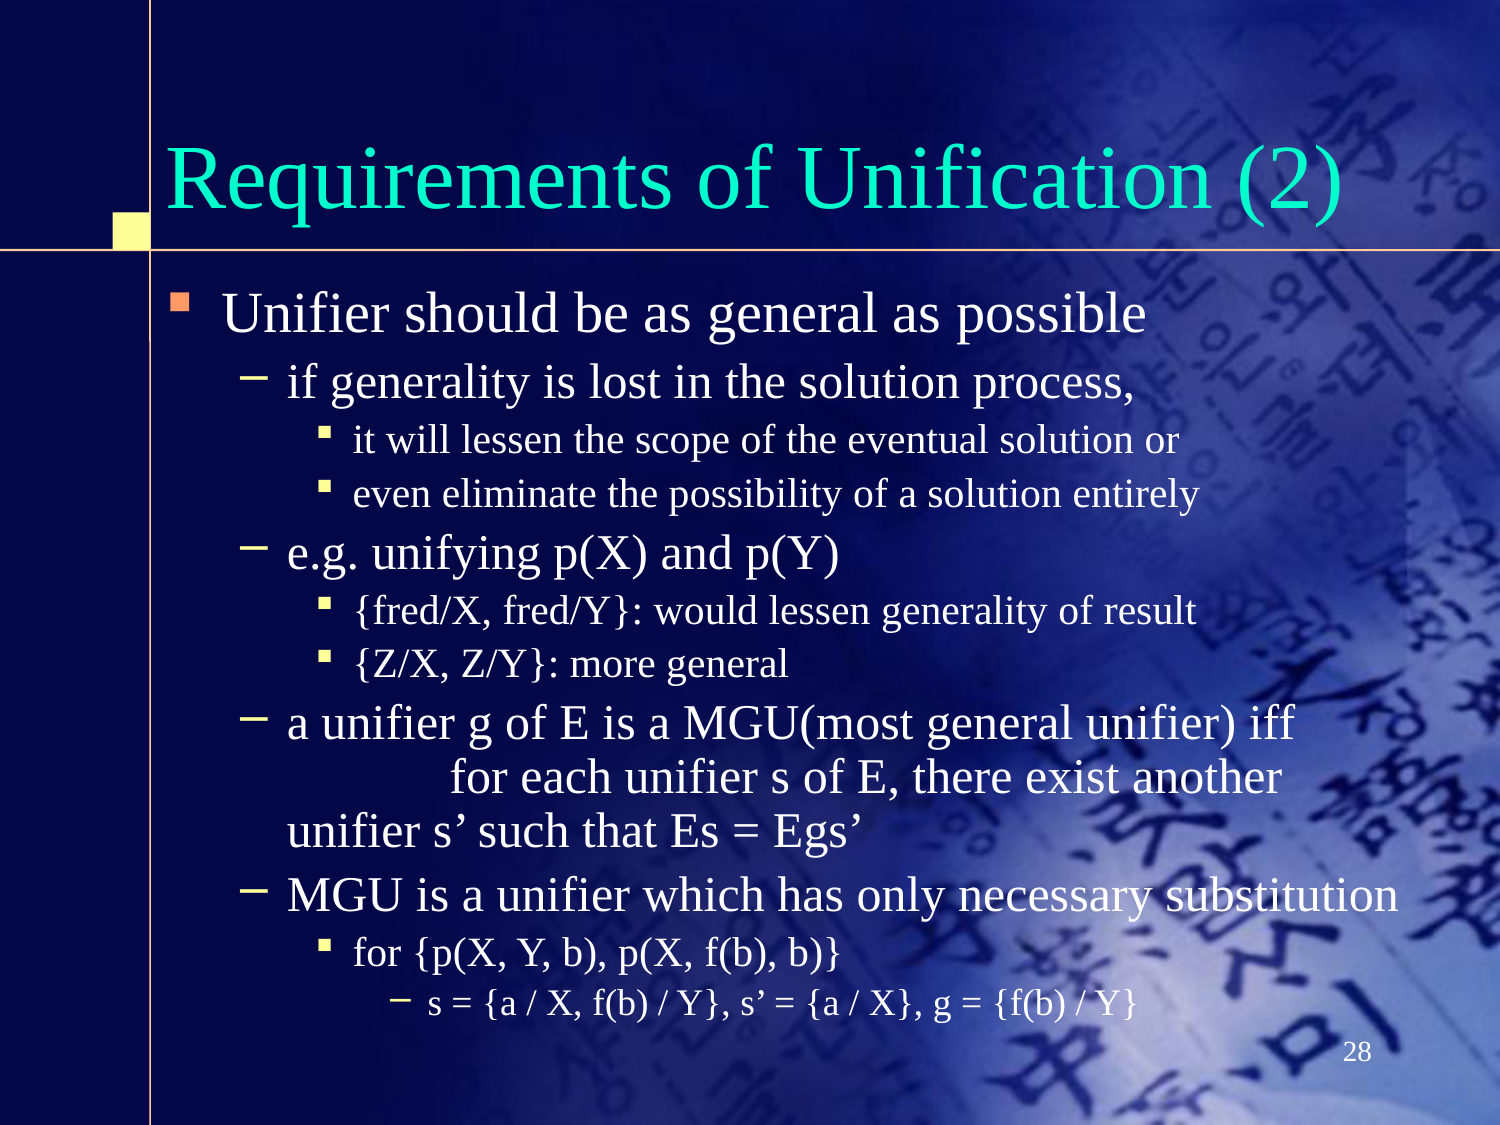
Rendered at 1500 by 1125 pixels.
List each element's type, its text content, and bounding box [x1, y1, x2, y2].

picture [151, 252, 1500, 1125]
picture [0, 0, 149, 248]
picture [151, 0, 1500, 249]
list Unifier should be as general as possible if generality is lost in the solution process, it will lessen the scope of the eventual solution or even eliminate the possibility of a solution entirely e.g. unifying p(X) and p(Y) {fred/X, fred/Y}: would lessen generality of result {Z/X, Z/Y}: more general a unifier g of E is a MGU(most general unifier) iff for each unifier s of E, there exist another unifier s’ such that Es = Egs’ MGU is a unifier which has only necessary substitution for {p(X, Y, b), p(X, f(b), b)} s = {a / X, f(b) / Y}, s’ = {a / X}, g = {f(b) / Y} [150, 275, 1438, 1113]
title Requirements of Unification (2) [150, 78, 1388, 267]
picture [0, 252, 149, 1125]
